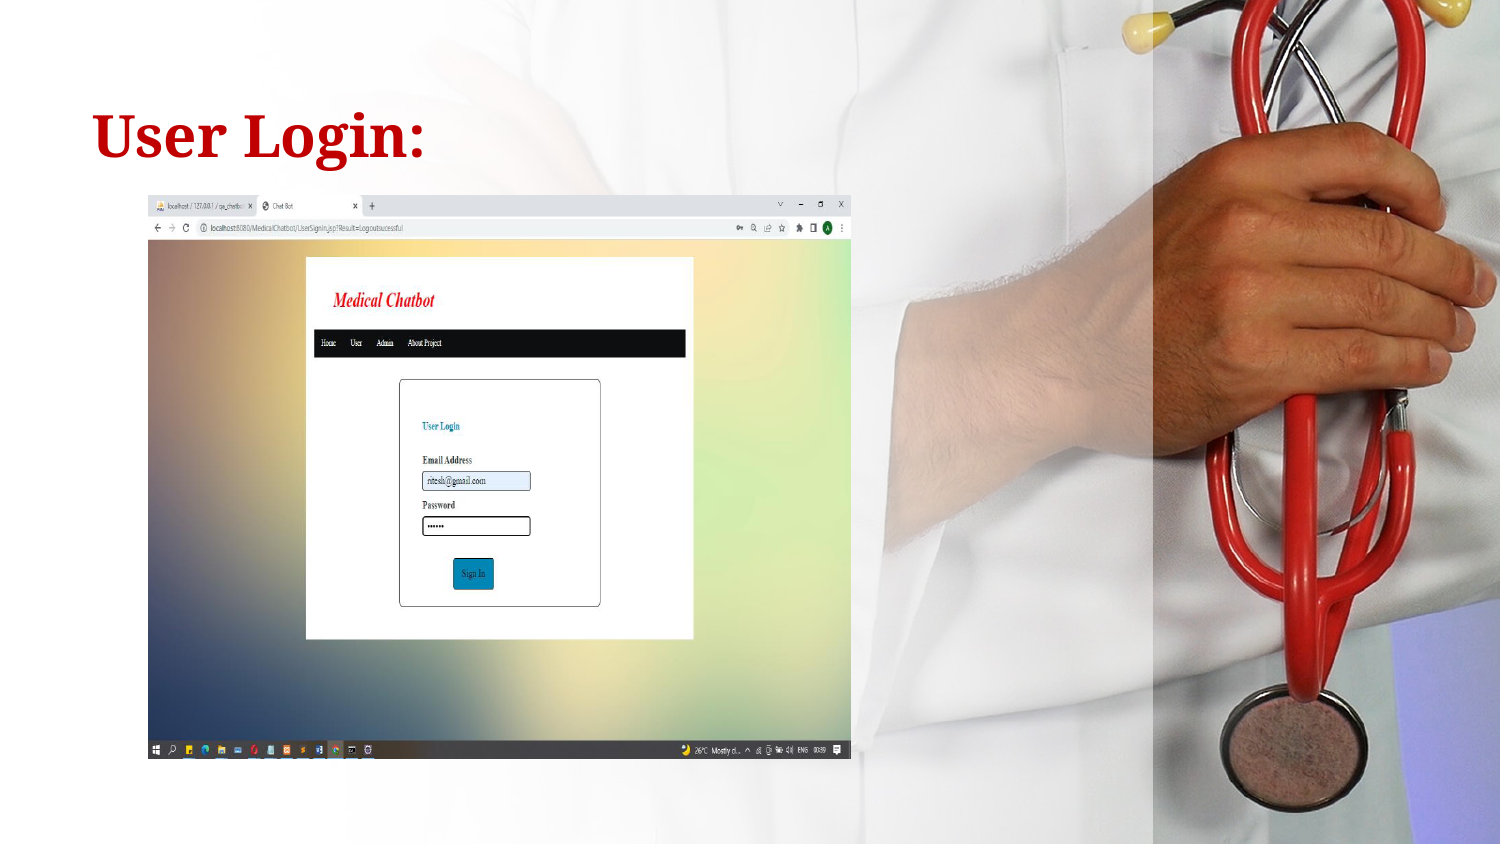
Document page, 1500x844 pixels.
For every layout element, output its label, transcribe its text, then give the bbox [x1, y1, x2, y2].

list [148, 195, 851, 760]
picture [0, 0, 1500, 844]
title User Login: [77, 75, 1147, 195]
